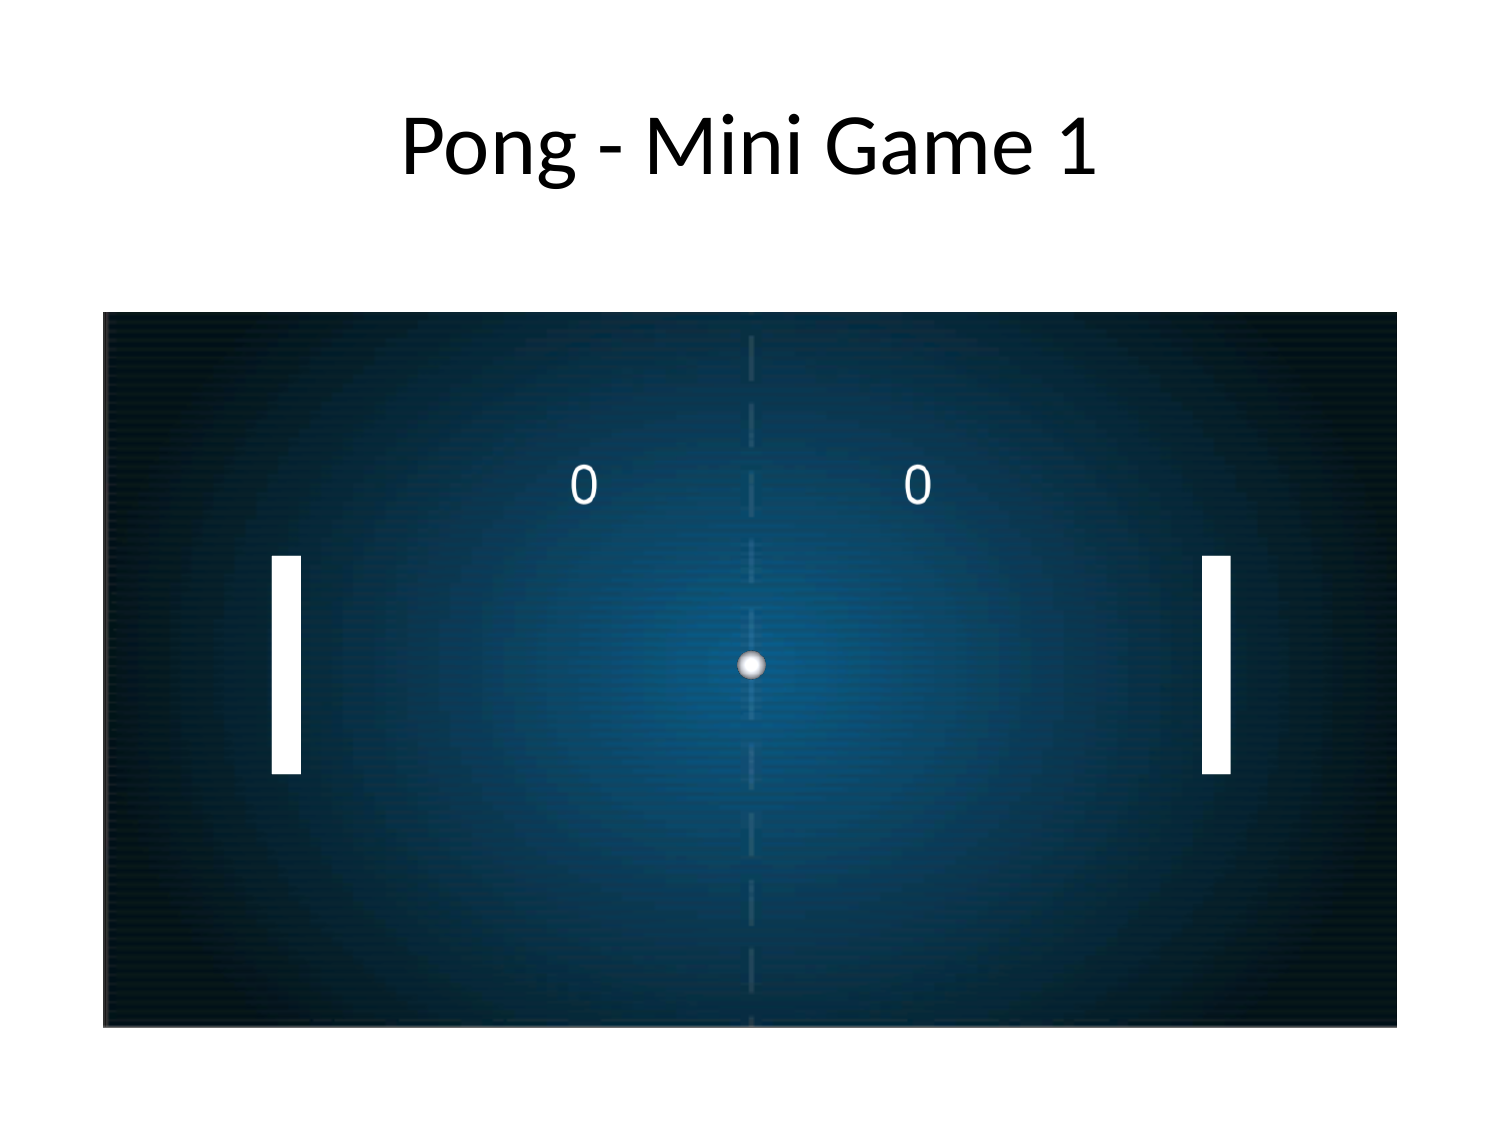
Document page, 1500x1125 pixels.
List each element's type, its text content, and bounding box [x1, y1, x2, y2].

title Pong - Mini Game 1 [103, 47, 1397, 201]
picture [102, 312, 1398, 1028]
